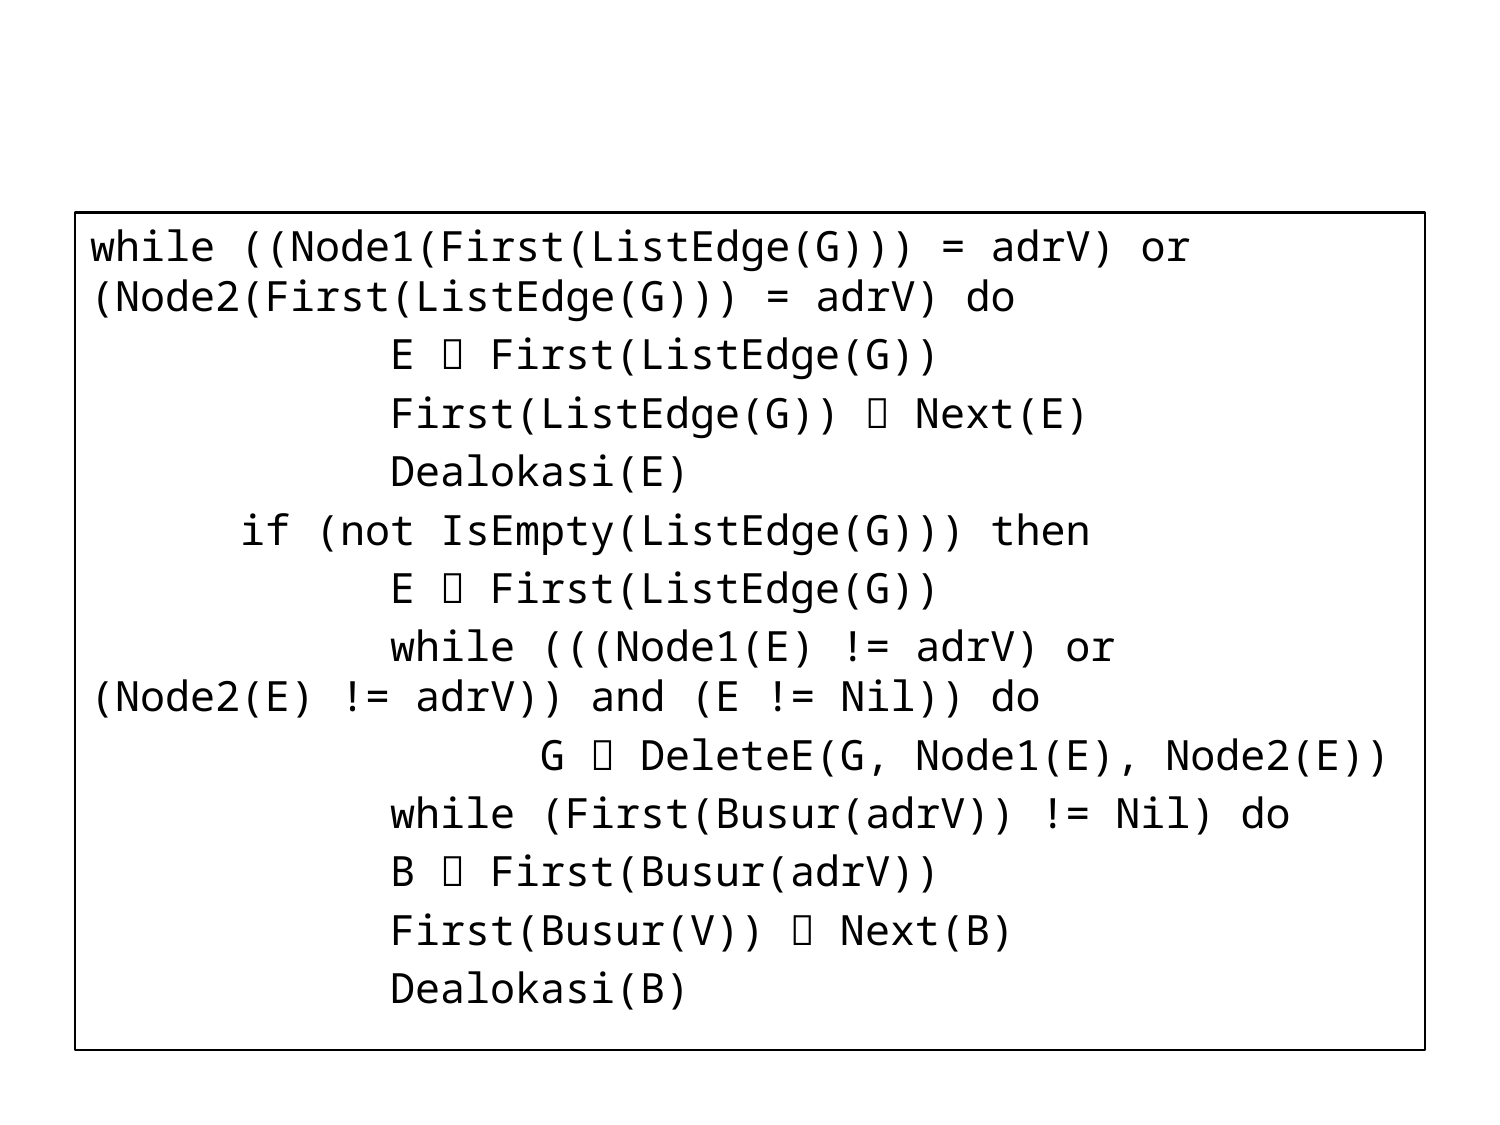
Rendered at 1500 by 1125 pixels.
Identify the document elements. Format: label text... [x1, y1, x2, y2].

list while ((Node1(First(ListEdge(G))) = adrV) or (Node2(First(ListEdge(G))) = adrV) do E  First(ListEdge(G)) First(ListEdge(G))  Next(E) Dealokasi(E) if (not IsEmpty(ListEdge(G))) then E  First(ListEdge(G)) while (((Node1(E) != adrV) or (Node2(E) != adrV)) and (E != Nil)) do G  DeleteE(G, Node1(E), Node2(E)) while (First(Busur(adrV)) != Nil) do B  First(Busur(adrV)) First(Busur(V))  Next(B) Dealokasi(B) [75, 212, 1425, 1050]
